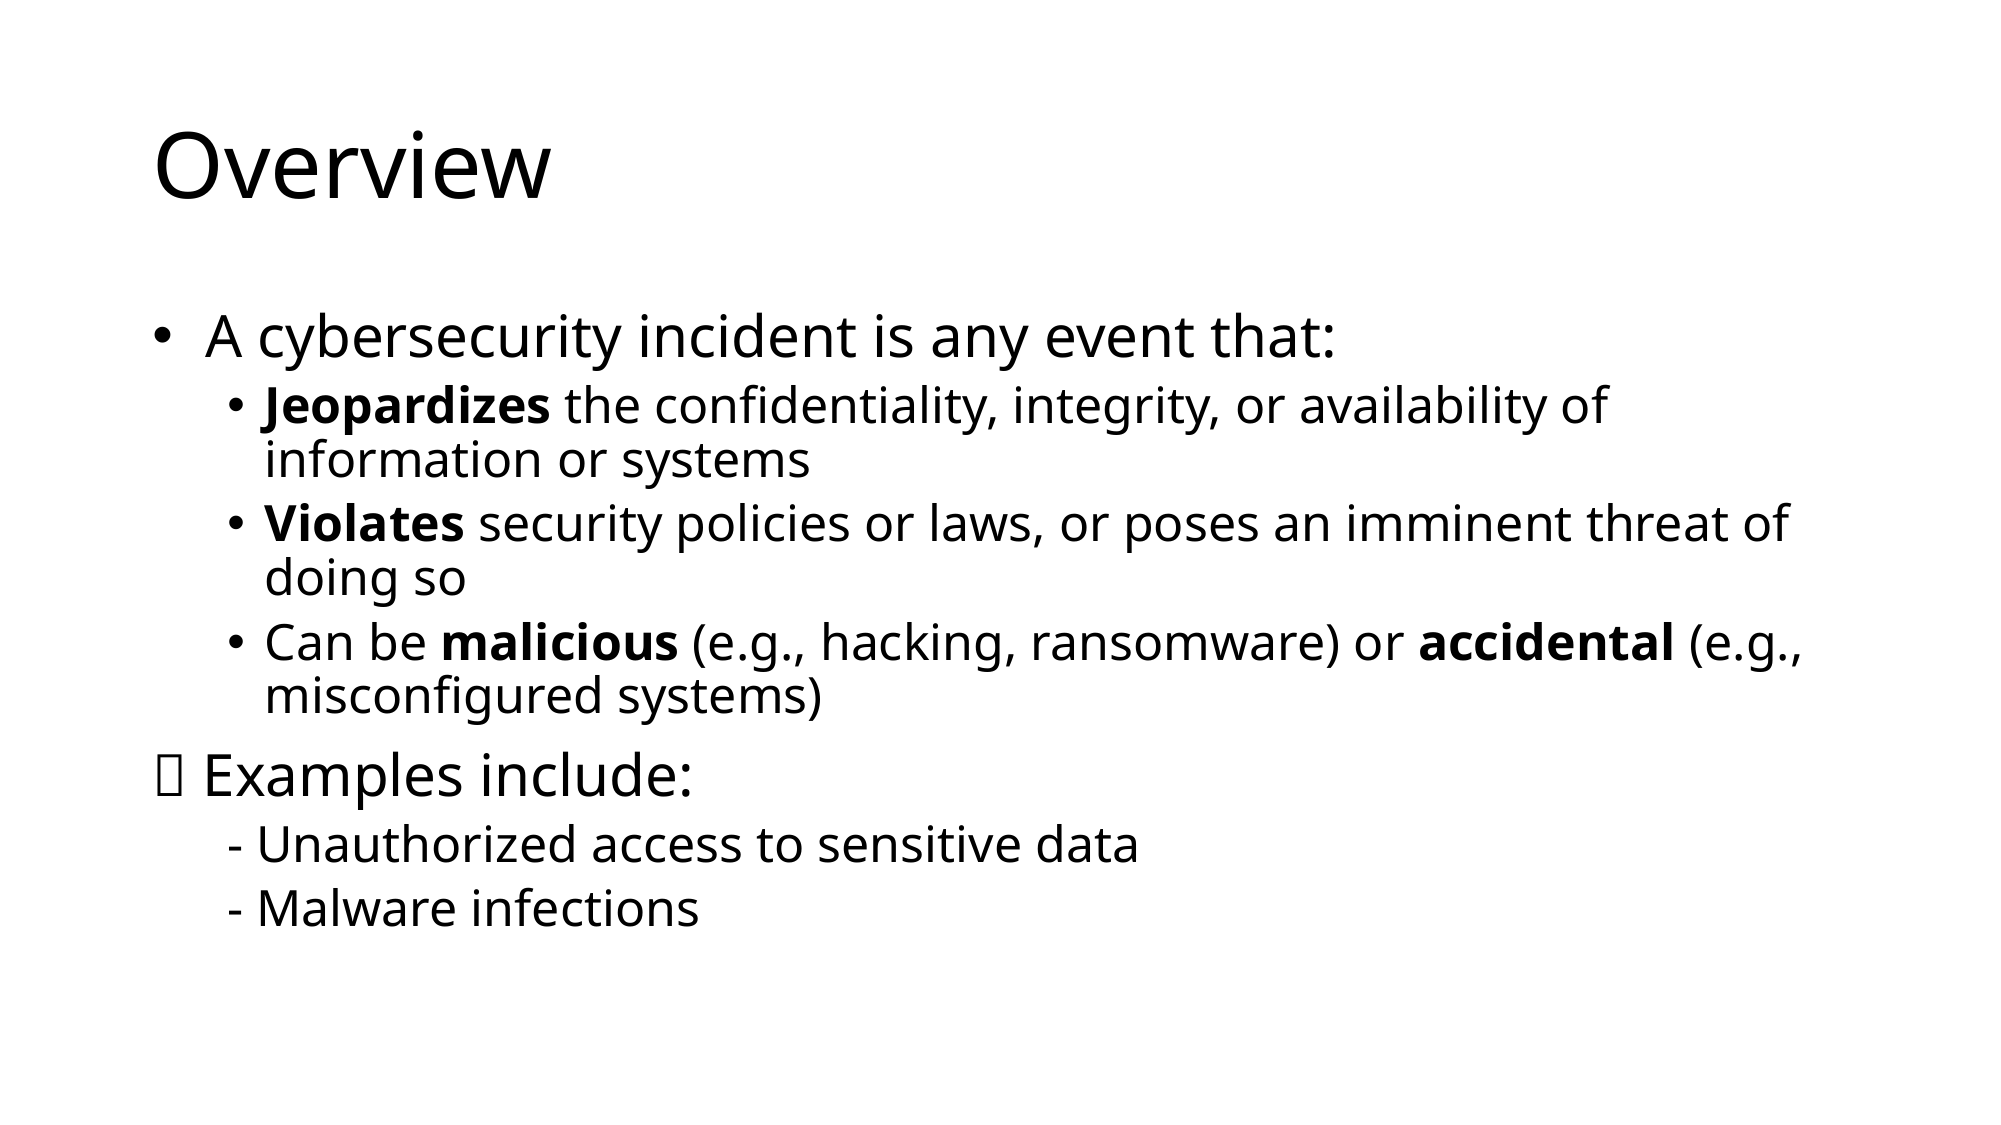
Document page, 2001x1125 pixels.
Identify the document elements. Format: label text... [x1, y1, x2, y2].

list A cybersecurity incident is any event that: Jeopardizes the confidentiality, integrity, or availability of information or systems Violates security policies or laws, or poses an imminent threat of doing so Can be malicious (e.g., hacking, ransomware) or accidental (e.g., misconfigured systems) 📌 Examples include: - Unauthorized access to sensitive data - Malware infections [137, 299, 1863, 1014]
title Overview [137, 59, 1863, 278]
